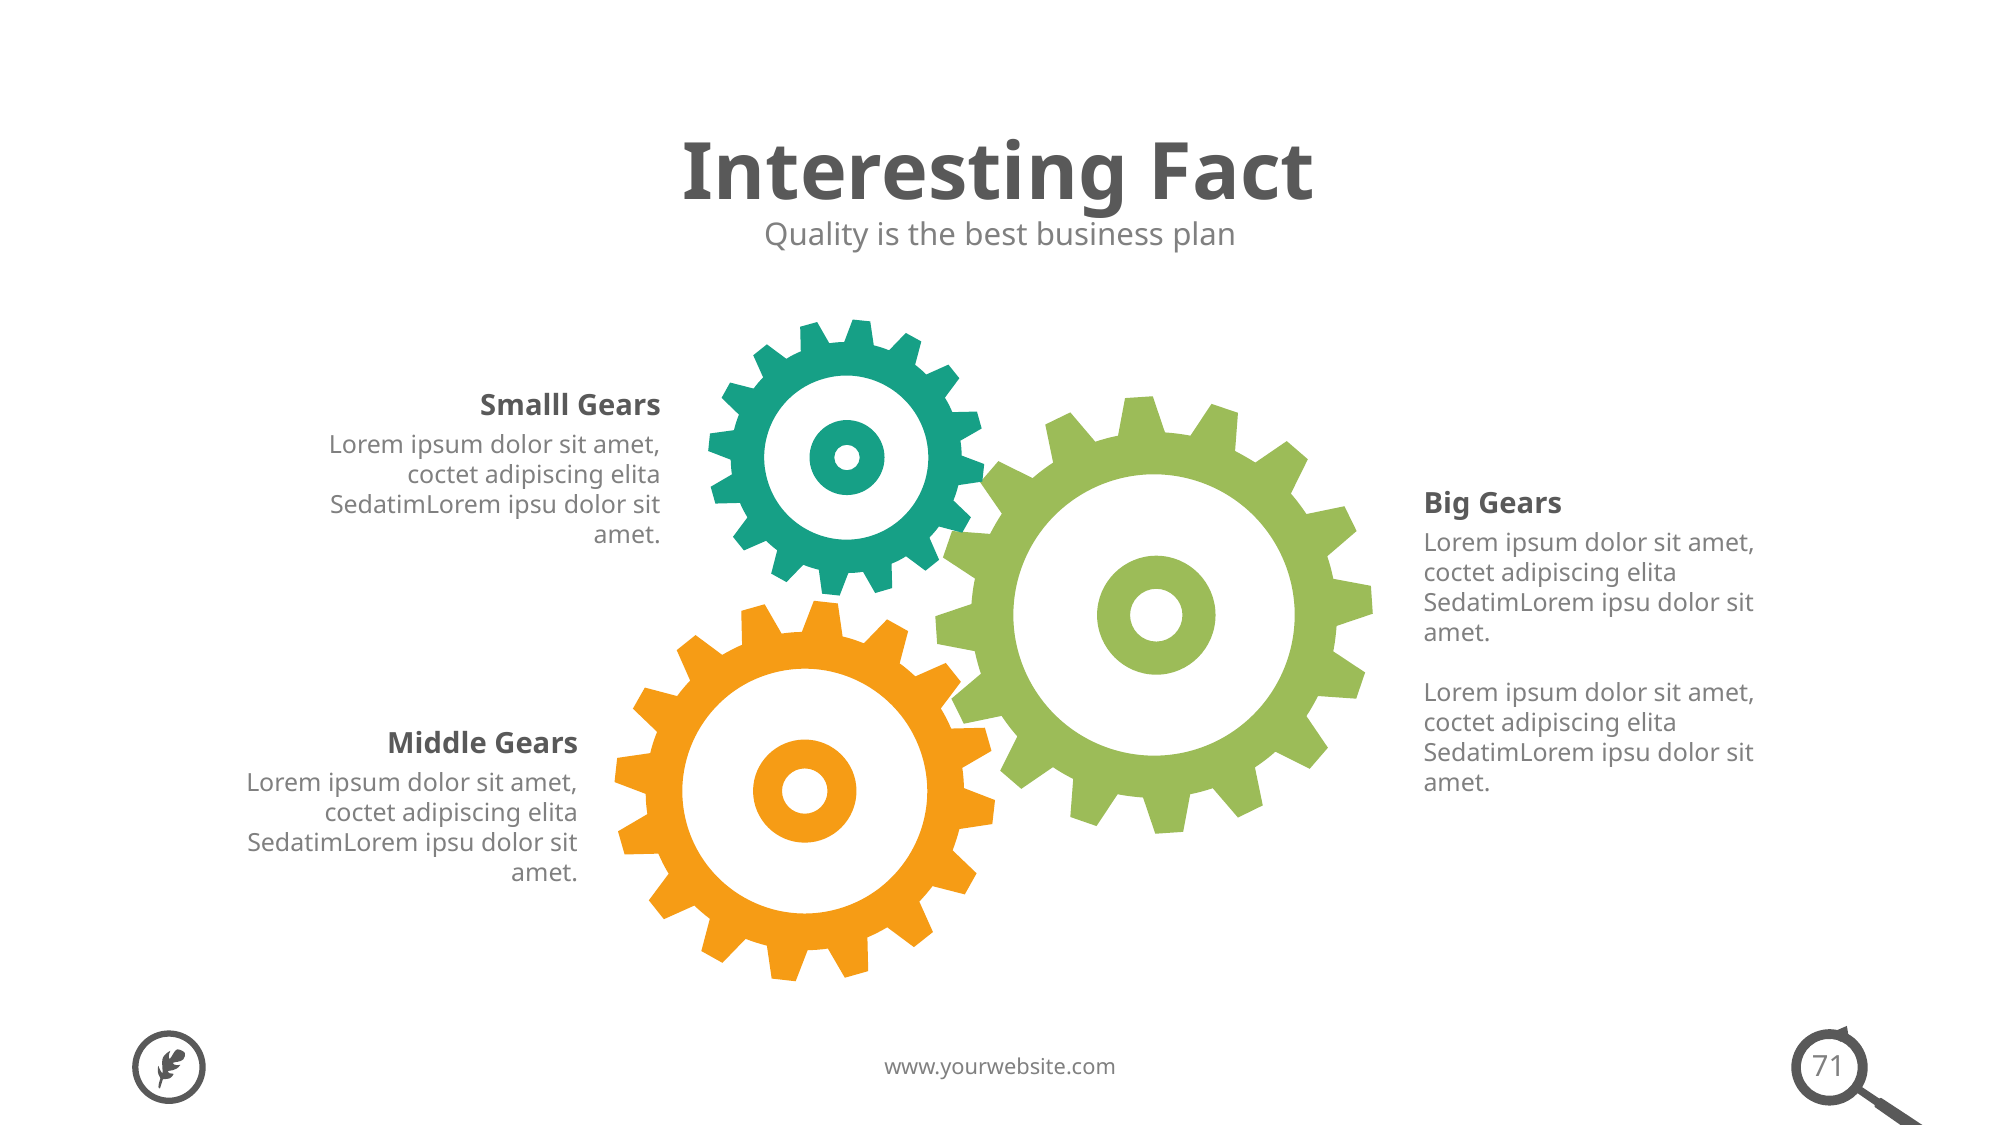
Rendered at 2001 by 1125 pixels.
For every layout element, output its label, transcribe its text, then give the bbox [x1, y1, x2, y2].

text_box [935, 396, 1373, 834]
text_box Quality is the best business plan [400, 204, 1600, 262]
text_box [708, 319, 985, 596]
text_box Middle Gears [231, 724, 579, 760]
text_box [614, 600, 995, 982]
text_box Smalll Gears [314, 386, 662, 422]
text_box Interesting Fact [249, 112, 1750, 235]
text_box Lorem ipsum dolor sit amet, coctet adipiscing elita SedatimLorem ipsu dolor sit amet. Lorem ipsum dolor sit amet, coctet adipiscing elita SedatimLorem ipsu dolor sit amet. [1423, 526, 1801, 797]
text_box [1782, 1019, 1919, 1125]
text_box Lorem ipsum dolor sit amet, coctet adipiscing elita SedatimLorem ipsu dolor sit amet. [280, 428, 661, 549]
text_box Lorem ipsum dolor sit amet, coctet adipiscing elita SedatimLorem ipsu dolor sit amet. [200, 766, 579, 887]
text_box Big Gears [1423, 484, 1771, 520]
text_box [135, 1033, 203, 1101]
text_box www.yourwebsite.com [637, 1045, 1363, 1087]
